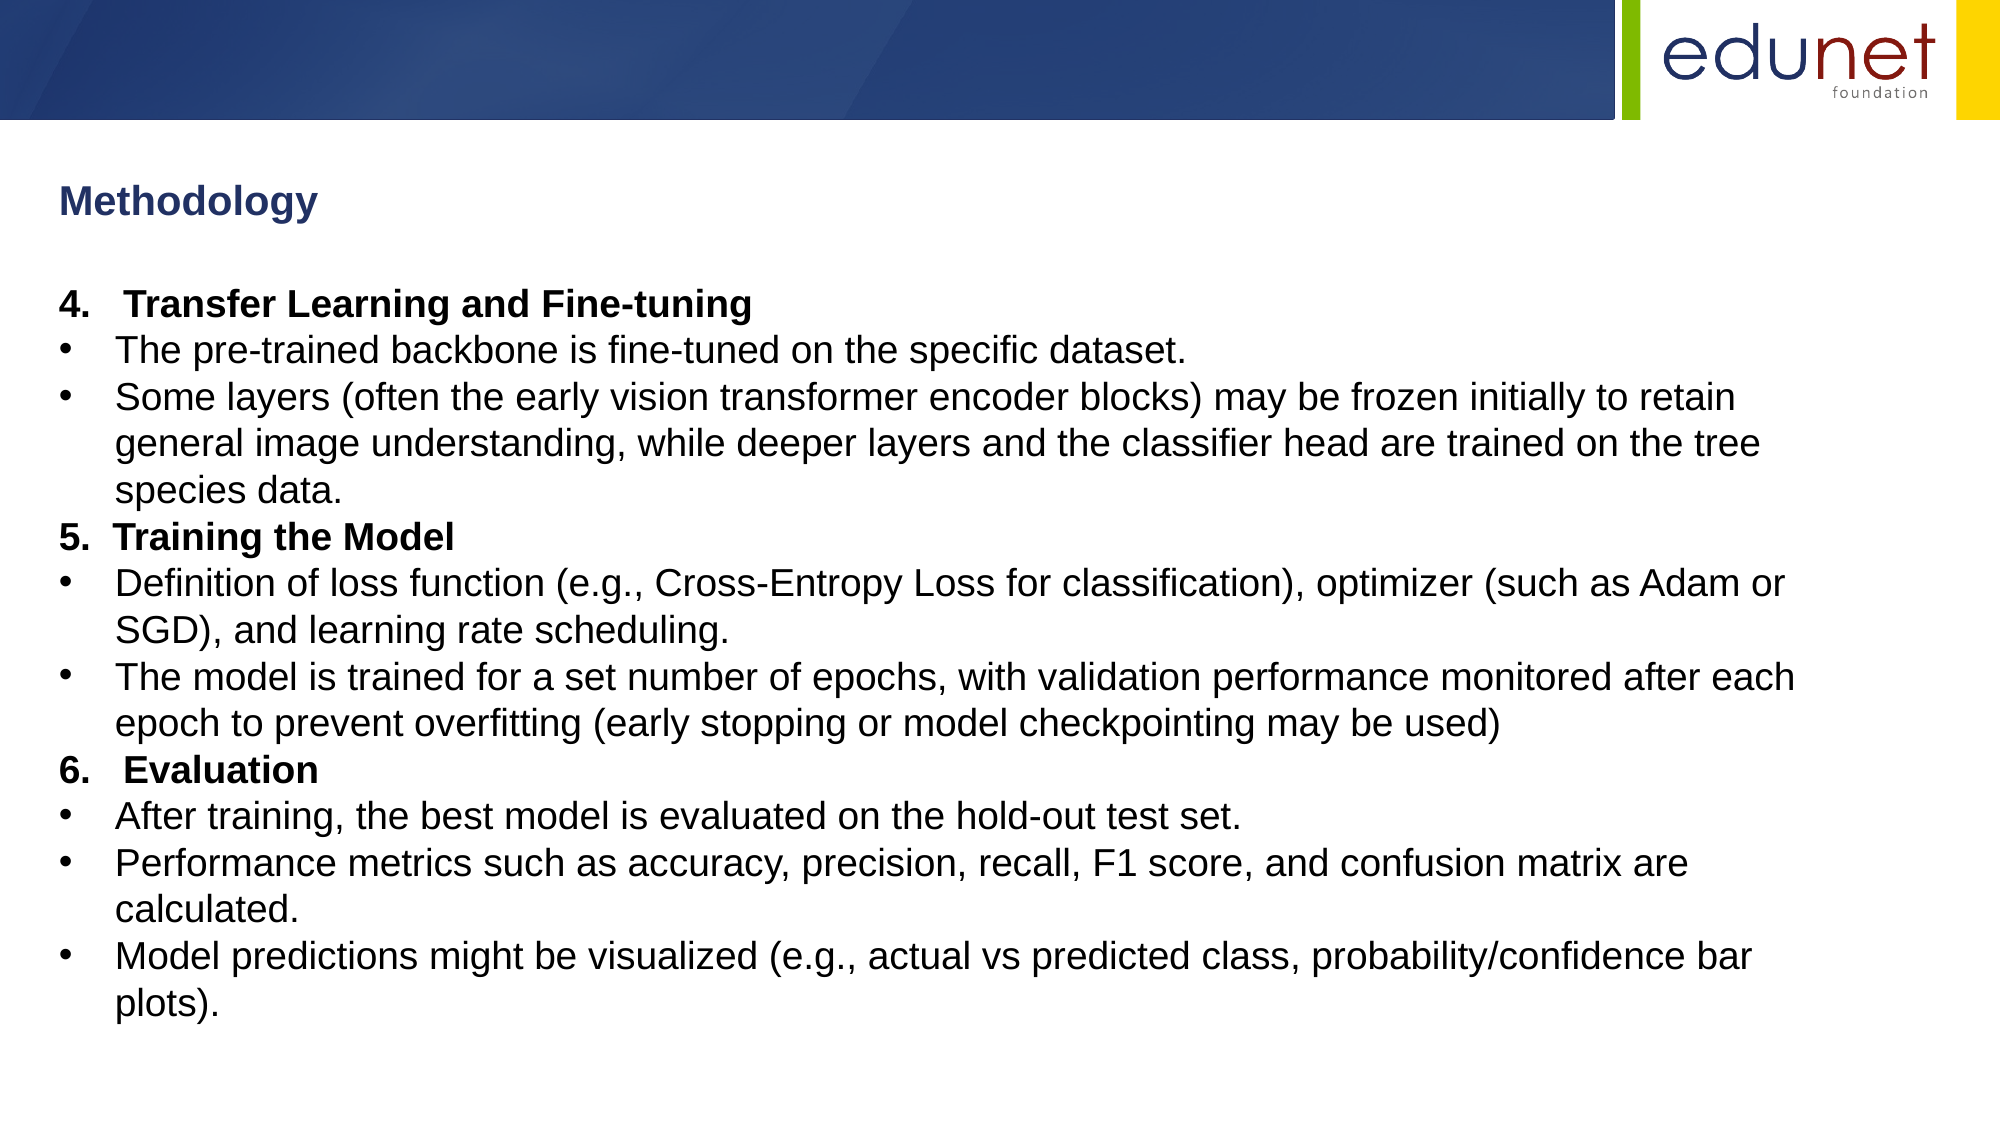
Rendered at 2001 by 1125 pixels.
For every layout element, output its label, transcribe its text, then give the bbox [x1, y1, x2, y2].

picture [1652, 12, 1948, 108]
text_box Methodology [43, 166, 1045, 232]
text_box 4. Transfer Learning and Fine-tuning The pre-trained backbone is fine-tuned on the specific dataset. Some layers (often the early vision transformer encoder blocks) may be frozen initially to retain general image understanding, while deeper layers and the classifier head are trained on the tree species data. 5. Training the Model Definition of loss function (e.g., Cross-Entropy Loss for classification), optimizer (such as Adam or SGD), and learning rate scheduling. The model is trained for a set number of epochs, with validation performance monitored after each epoch to prevent overfitting (early stopping or model checkpointing may be used) 6. Evaluation After training, the best model is evaluated on the hold-out test set. Performance metrics such as accuracy, precision, recall, F1 score, and confusion matrix are calculated. Model predictions might be visualized (e.g., actual vs predicted class, probability/confidence bar plots). [43, 270, 1865, 1078]
